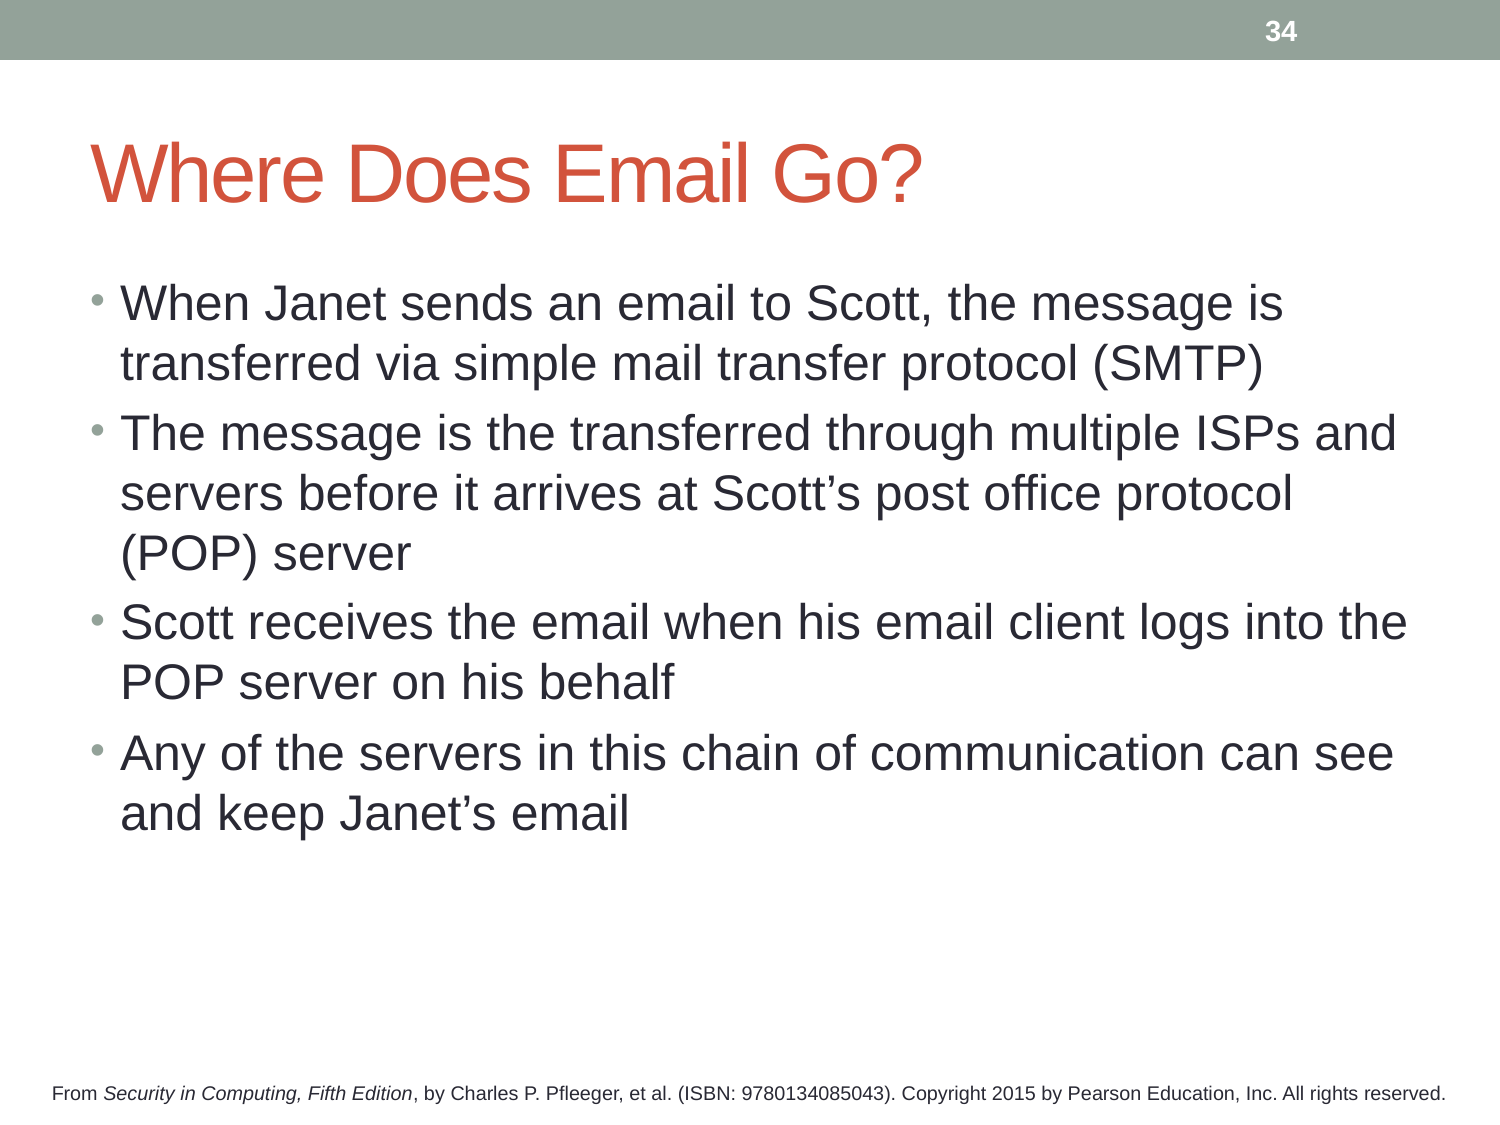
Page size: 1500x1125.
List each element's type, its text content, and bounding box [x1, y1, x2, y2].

title Where Does Email Go? [75, 87, 1425, 250]
slide_number 34 [1250, 3, 1425, 57]
list When Janet sends an email to Scott, the message is transferred via simple mail transfer protocol (SMTP) The message is the transferred through multiple ISPs and servers before it arrives at Scott’s post office protocol (POP) server Scott receives the email when his email client logs into the POP server on his behalf Any of the servers in this chain of communication can see and keep Janet’s email [75, 262, 1425, 1063]
